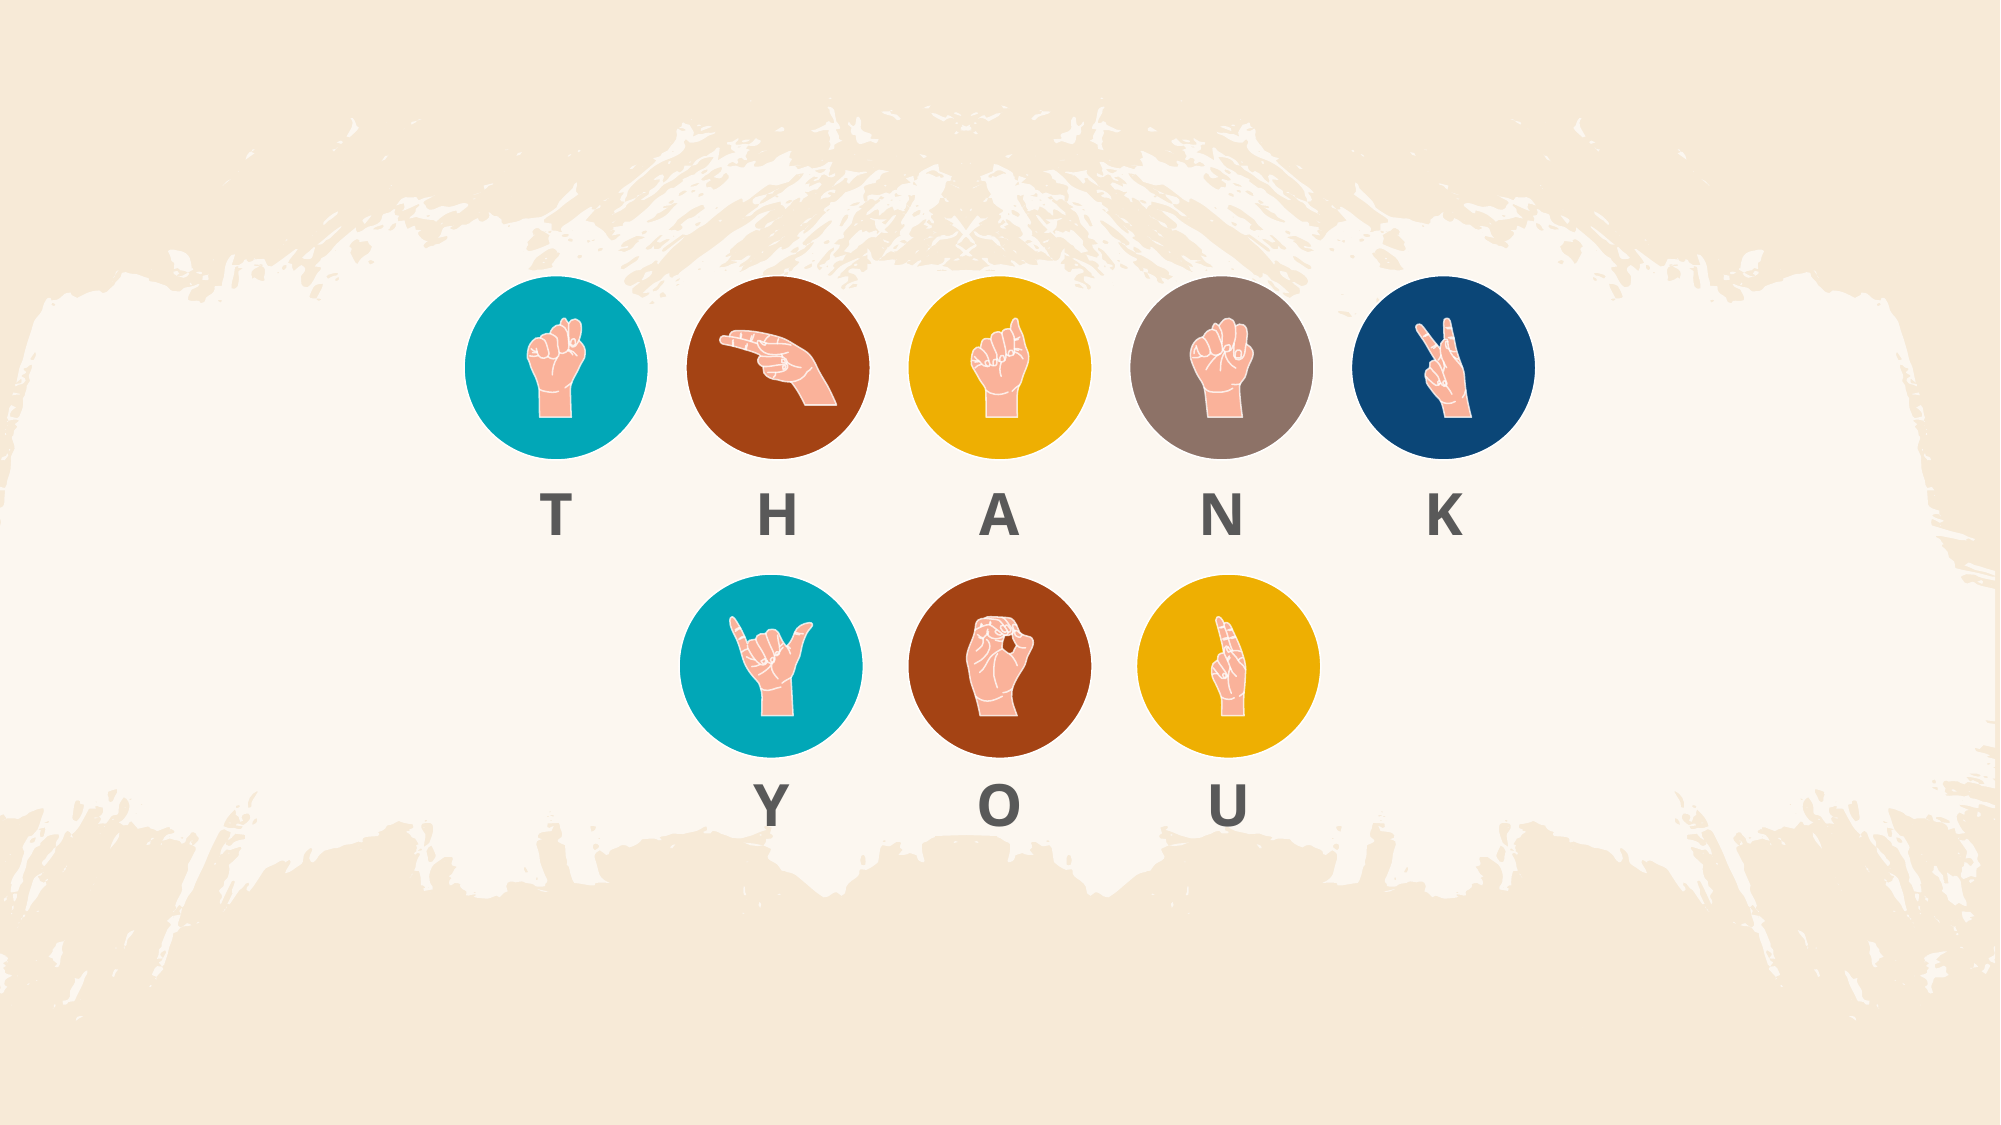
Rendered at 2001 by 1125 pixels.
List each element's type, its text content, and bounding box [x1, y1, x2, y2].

text_box A [965, 469, 1035, 555]
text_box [678, 573, 864, 759]
text_box K [1409, 469, 1478, 555]
text_box O [961, 761, 1038, 846]
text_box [1351, 275, 1536, 460]
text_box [907, 573, 1093, 759]
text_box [1129, 275, 1314, 460]
text_box H [741, 469, 816, 555]
text_box N [1183, 469, 1261, 555]
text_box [907, 275, 1093, 460]
text_box Y [738, 761, 805, 846]
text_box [464, 275, 649, 460]
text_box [1136, 573, 1321, 759]
text_box T [524, 469, 588, 555]
text_box U [1191, 761, 1266, 846]
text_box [685, 275, 871, 460]
